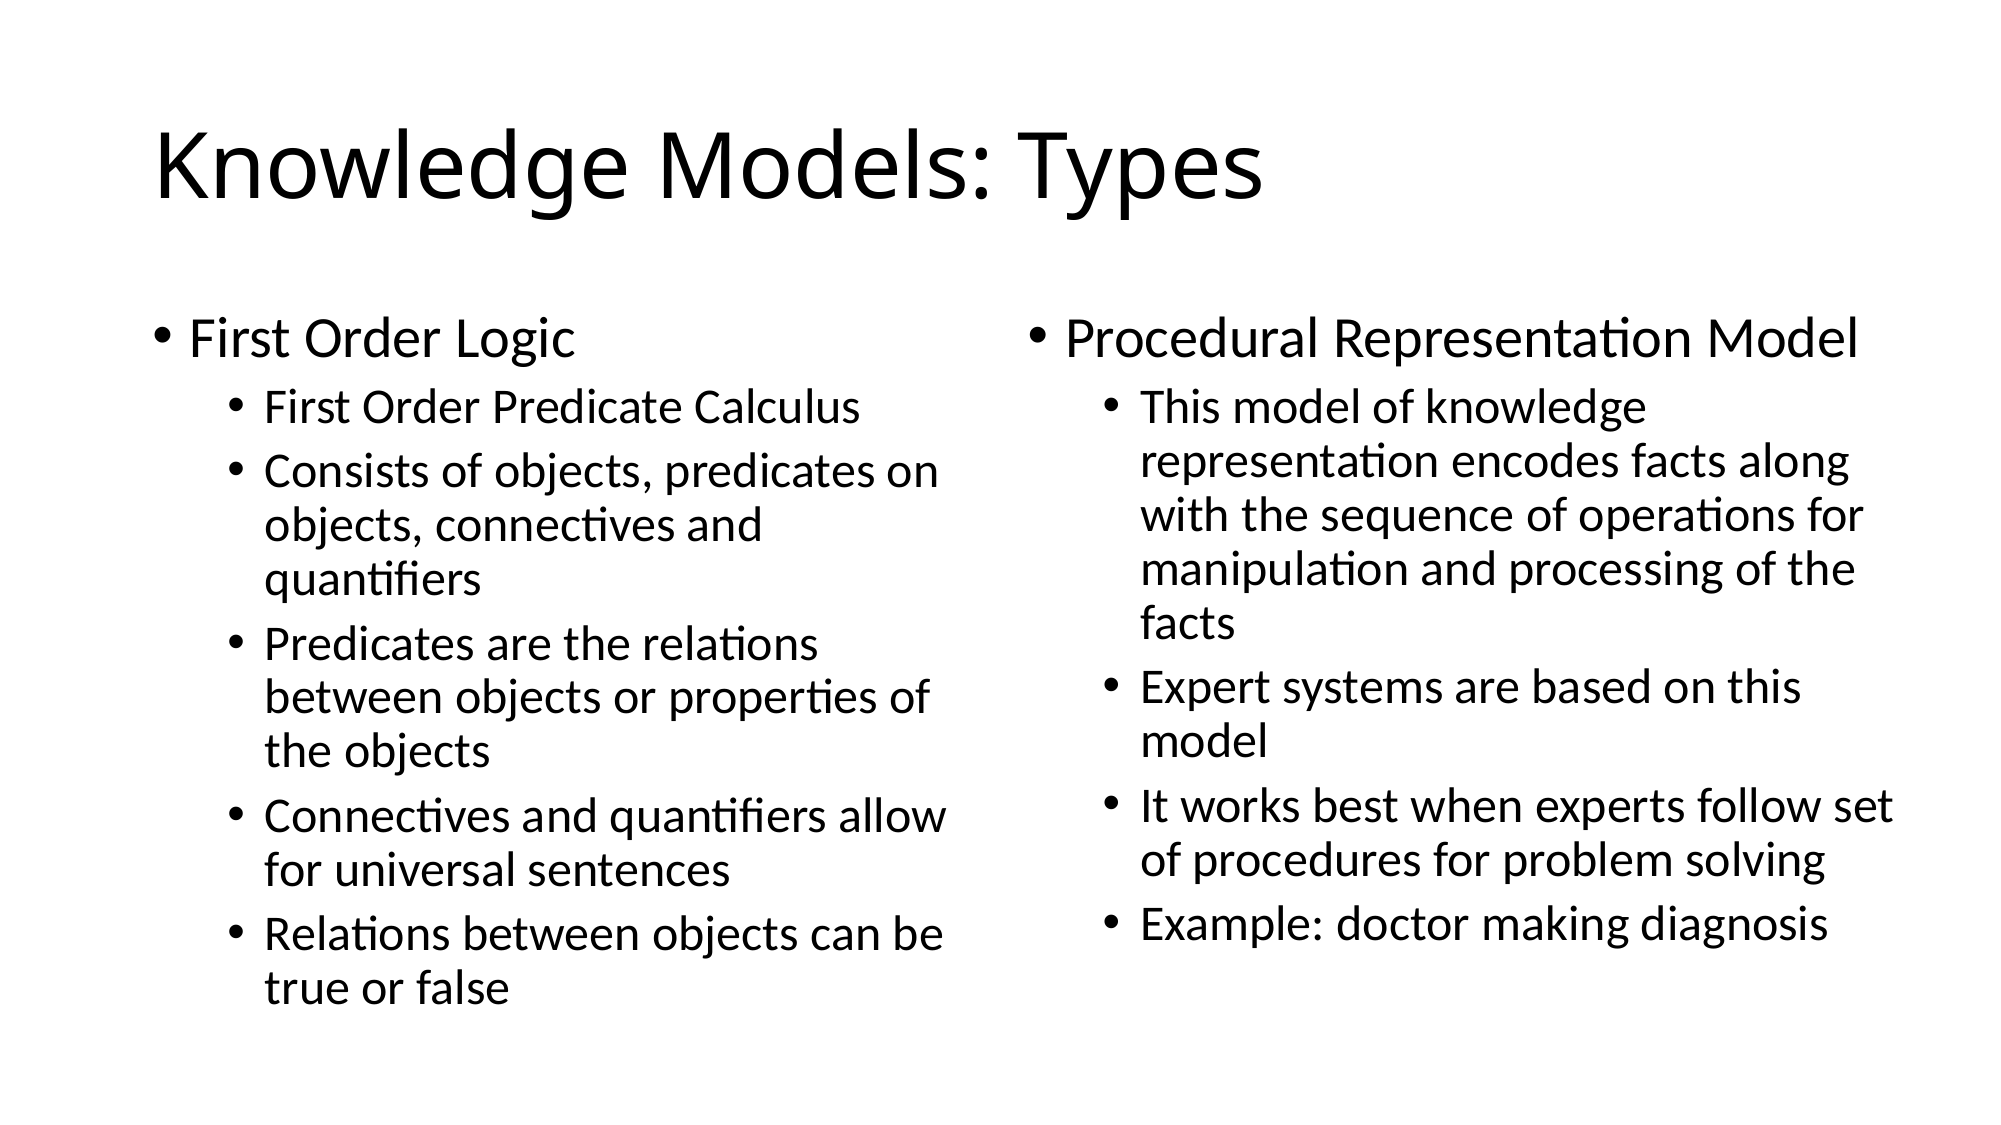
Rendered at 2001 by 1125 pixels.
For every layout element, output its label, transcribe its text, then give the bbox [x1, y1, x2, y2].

list First Order Logic First Order Predicate Calculus Consists of objects, predicates on objects, connectives and quantifiers Predicates are the relations between objects or properties of the objects Connectives and quantifiers allow for universal sentences Relations between objects can be true or false [137, 299, 988, 1125]
title Knowledge Models: Types [137, 59, 1863, 278]
list Procedural Representation Model This model of knowledge representation encodes facts along with the sequence of operations for manipulation and processing of the facts Expert systems are based on this model It works best when experts follow set of procedures for problem solving Example: doctor making diagnosis [1012, 299, 1948, 1014]
